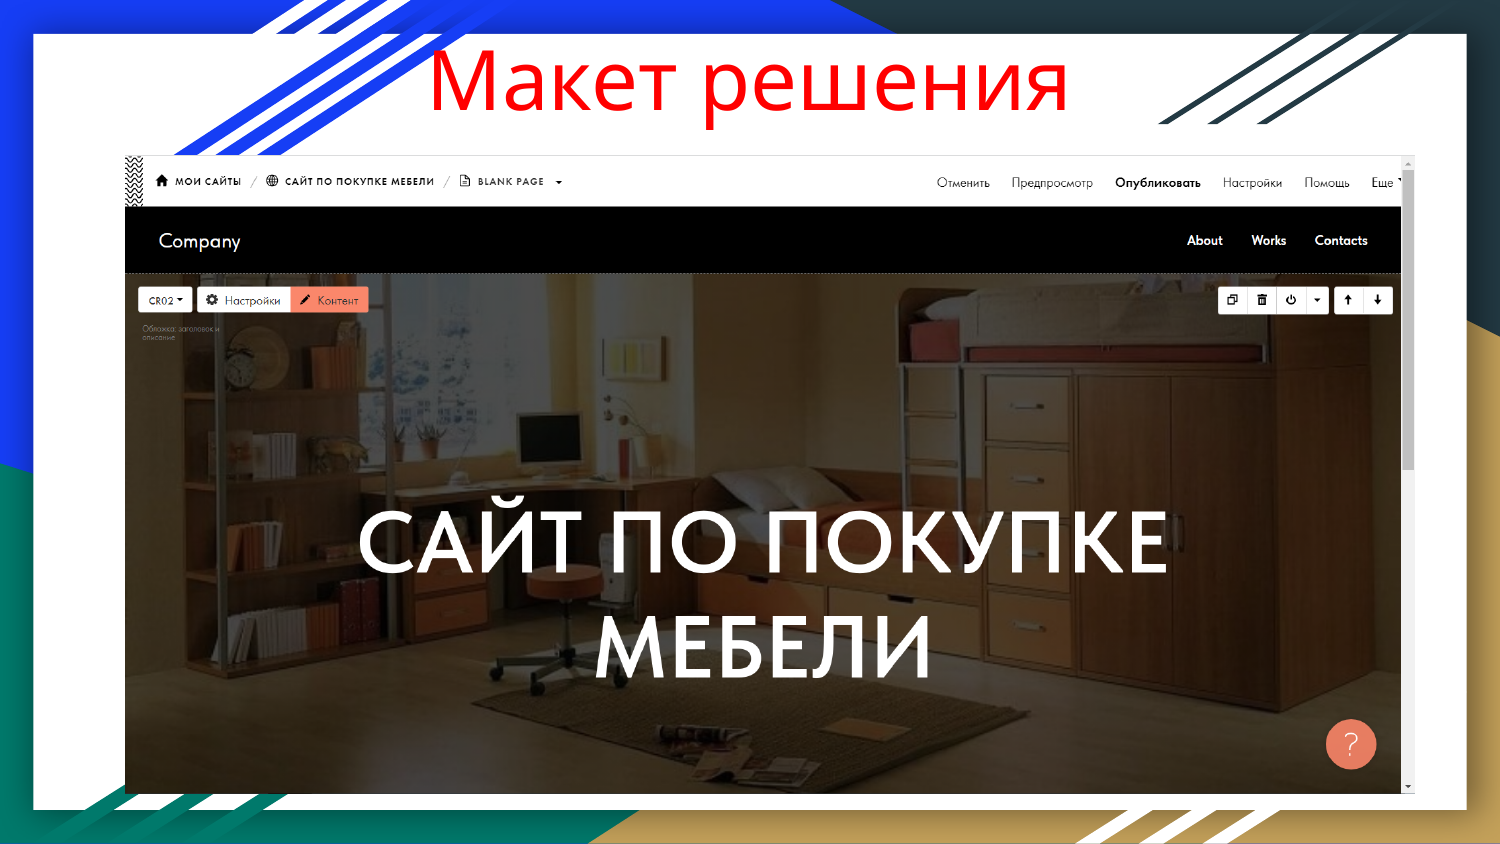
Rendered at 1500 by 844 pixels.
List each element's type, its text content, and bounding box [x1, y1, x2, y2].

title Макет решения [51, 0, 1449, 156]
picture [125, 154, 1416, 794]
